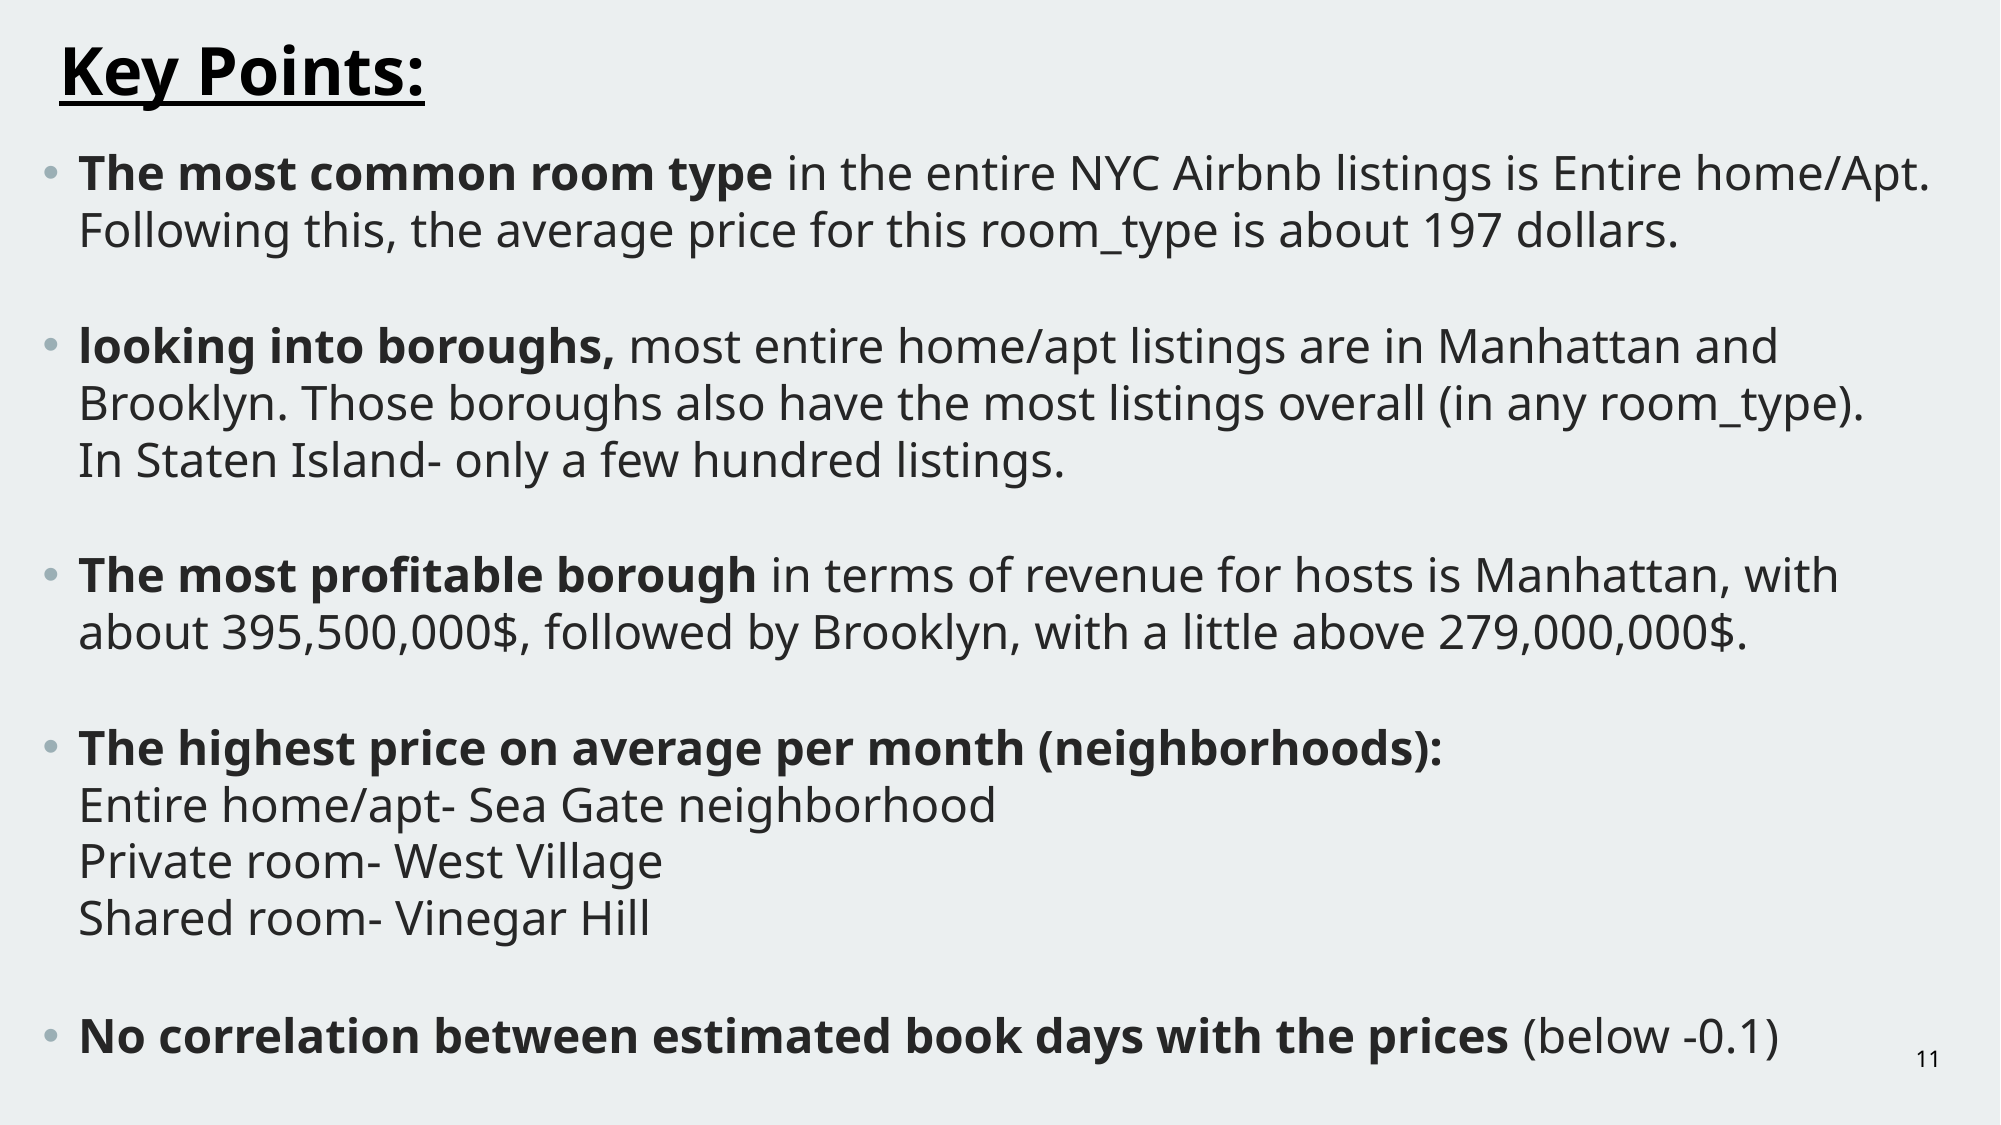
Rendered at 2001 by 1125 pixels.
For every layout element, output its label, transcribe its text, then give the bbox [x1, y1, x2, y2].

list The most common room type in the entire NYC Airbnb listings is Entire home/Apt. Following this, the average price for this room_type is about 197 dollars. looking into boroughs, most entire home/apt listings are in Manhattan and Brooklyn. Those boroughs also have the most listings overall (in any room_type). In Staten Island- only a few hundred listings. The most profitable borough in terms of revenue for hosts is Manhattan, with about 395,500,000$, followed by Brooklyn, with a little above 279,000,000$. The highest price on average per month (neighborhoods): Entire home/apt- Sea Gate neighborhood Private room- West Village Shared room- Vinegar Hill No correlation between estimated book days with the prices (below -0.1) [27, 135, 1983, 1125]
text_box Key Points: [44, 21, 494, 117]
slide_number 11 [1898, 1029, 1959, 1090]
